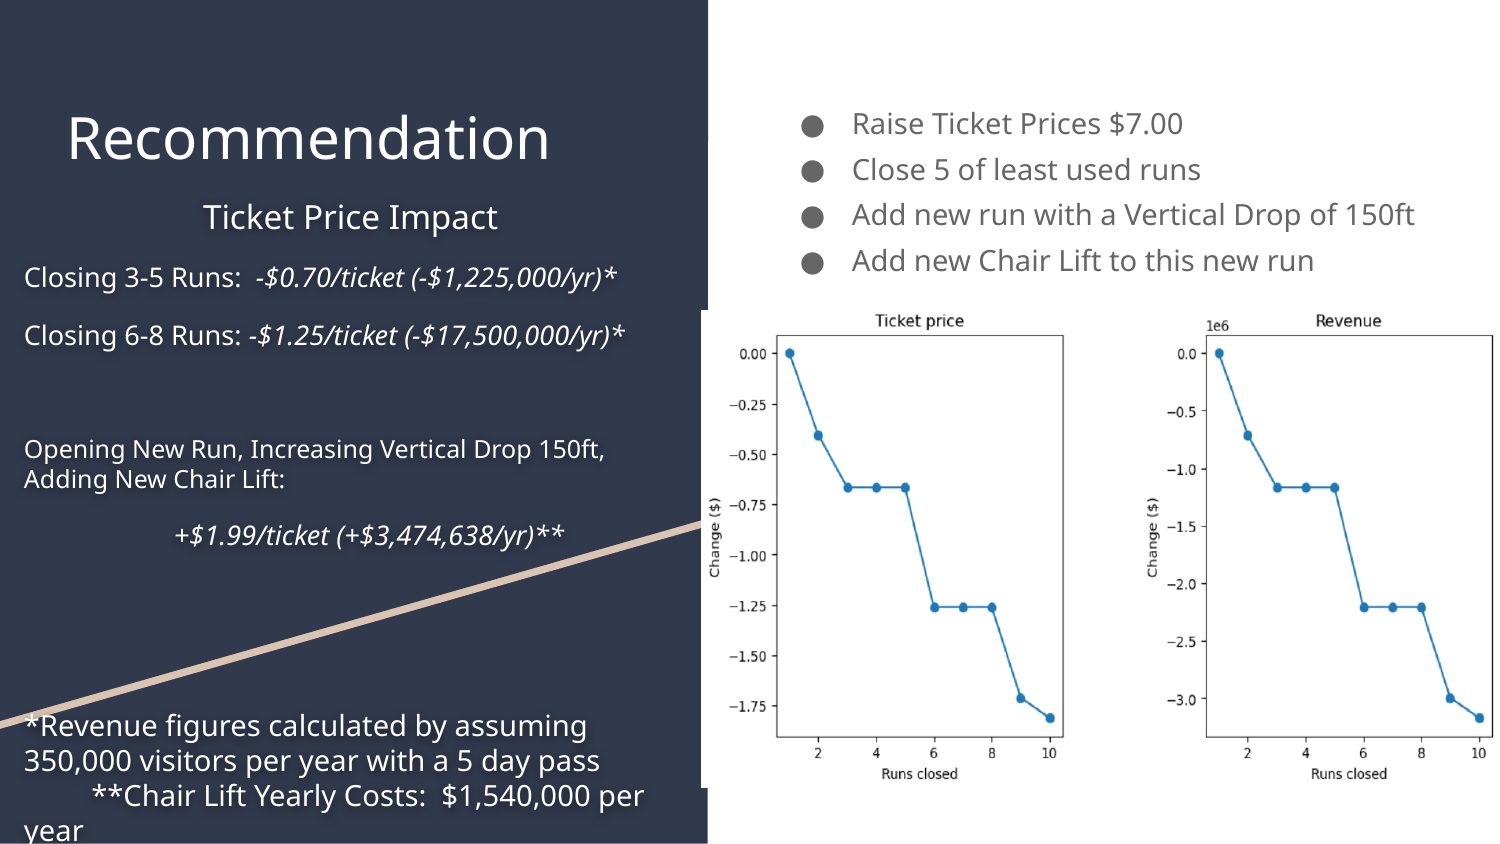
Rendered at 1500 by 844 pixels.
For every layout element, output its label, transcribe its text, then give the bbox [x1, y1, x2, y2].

title Recommendation [51, 82, 660, 176]
list Raise Ticket Prices $7.00 Close 5 of least used runs Add new run with a Vertical Drop of 150ft Add new Chair Lift to this new run [761, 82, 1446, 308]
text_box Ticket Price Impact Closing 3-5 Runs: -$0.70/ticket (-$1,225,000/yr)* Closing 6-8 Runs: -$1.25/ticket (-$17,500,000/yr)* Opening New Run, Increasing Vertical Drop 150ft, Adding New Chair Lift: +$1.99/ticket (+$3,474,638/yr)** *Revenue figures calculated by assuming 350,000 visitors per year with a 5 day pass **Chair Lift Yearly Costs: $1,540,000 per year [9, 180, 693, 697]
picture [701, 310, 1500, 788]
